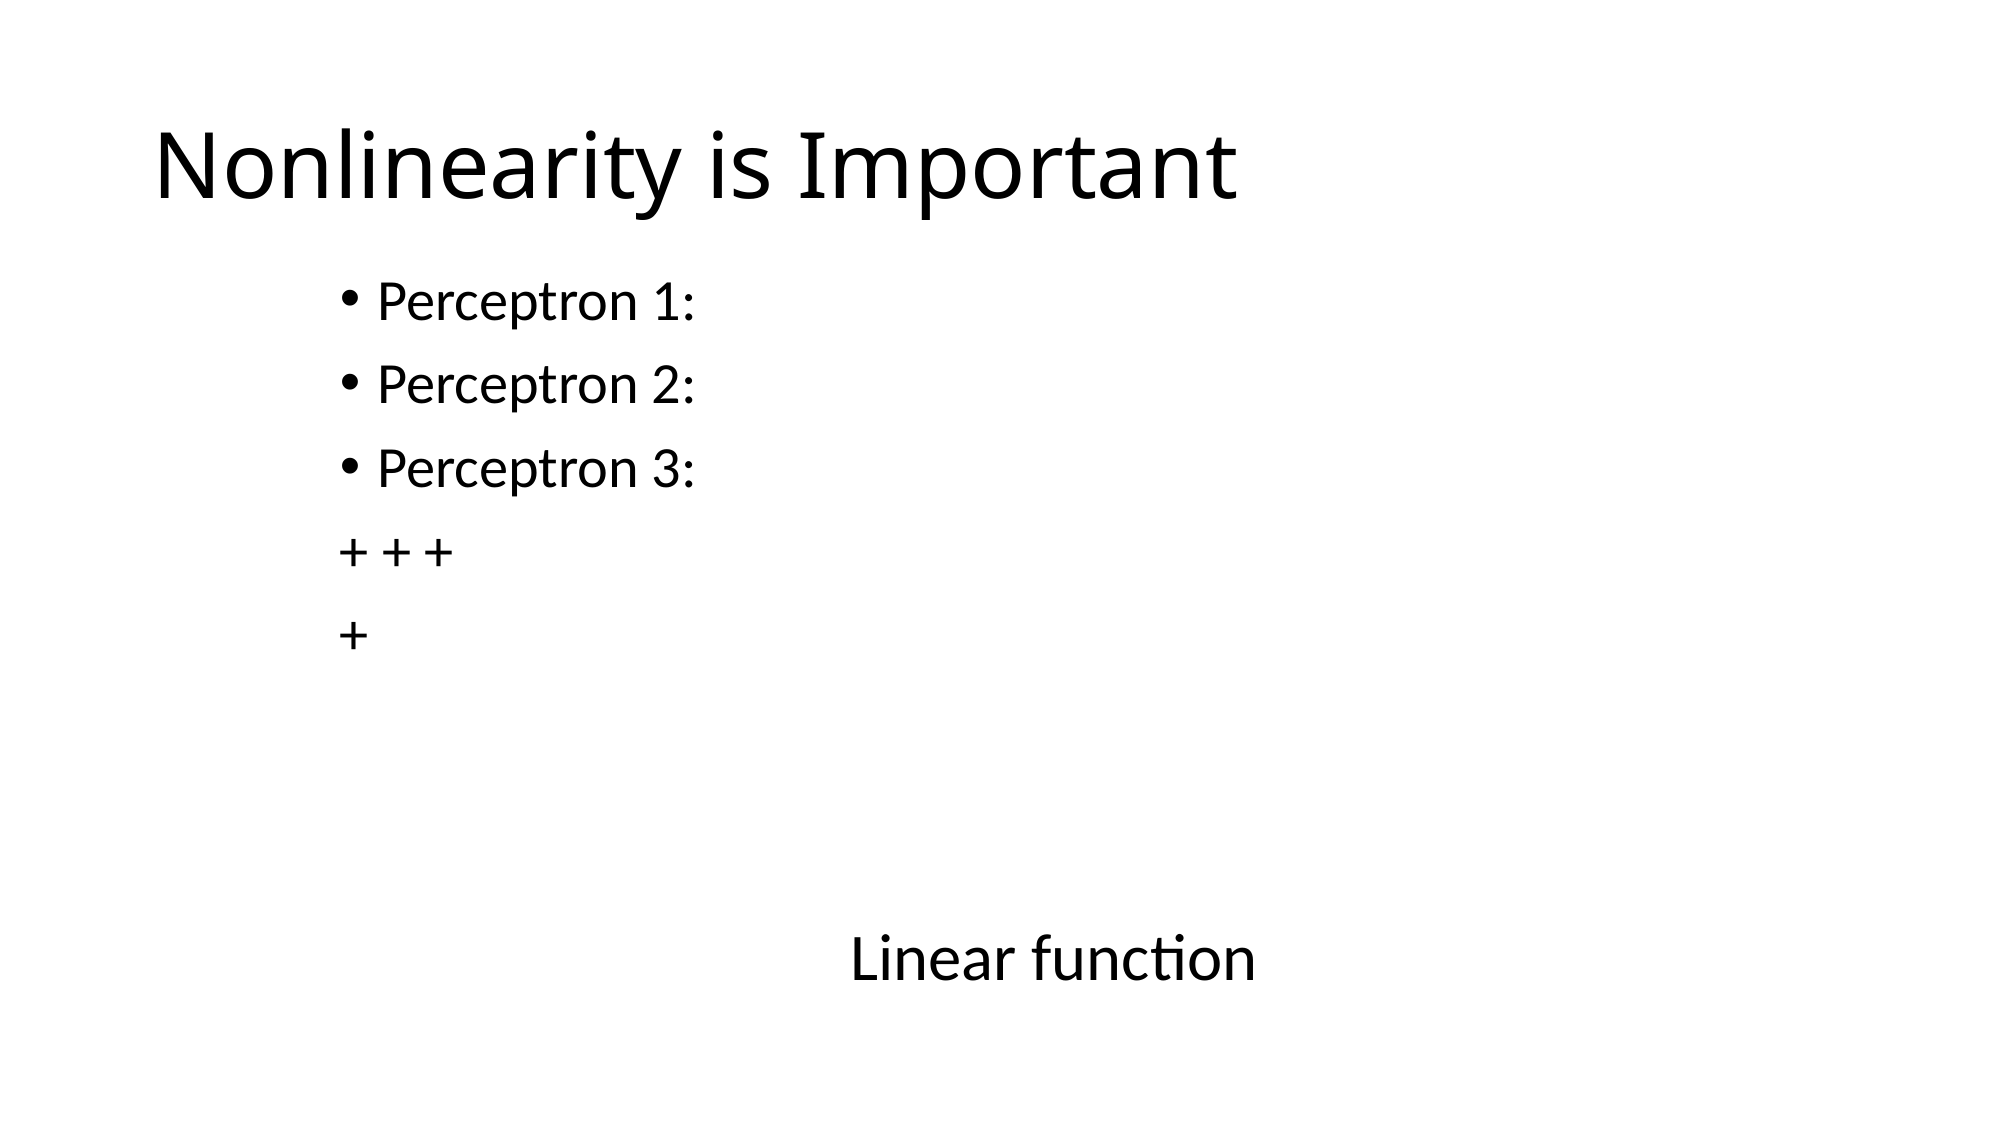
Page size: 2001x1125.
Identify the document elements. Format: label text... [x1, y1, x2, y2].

text_box Linear function [835, 905, 1311, 1001]
title Nonlinearity is Important [137, 59, 1863, 278]
